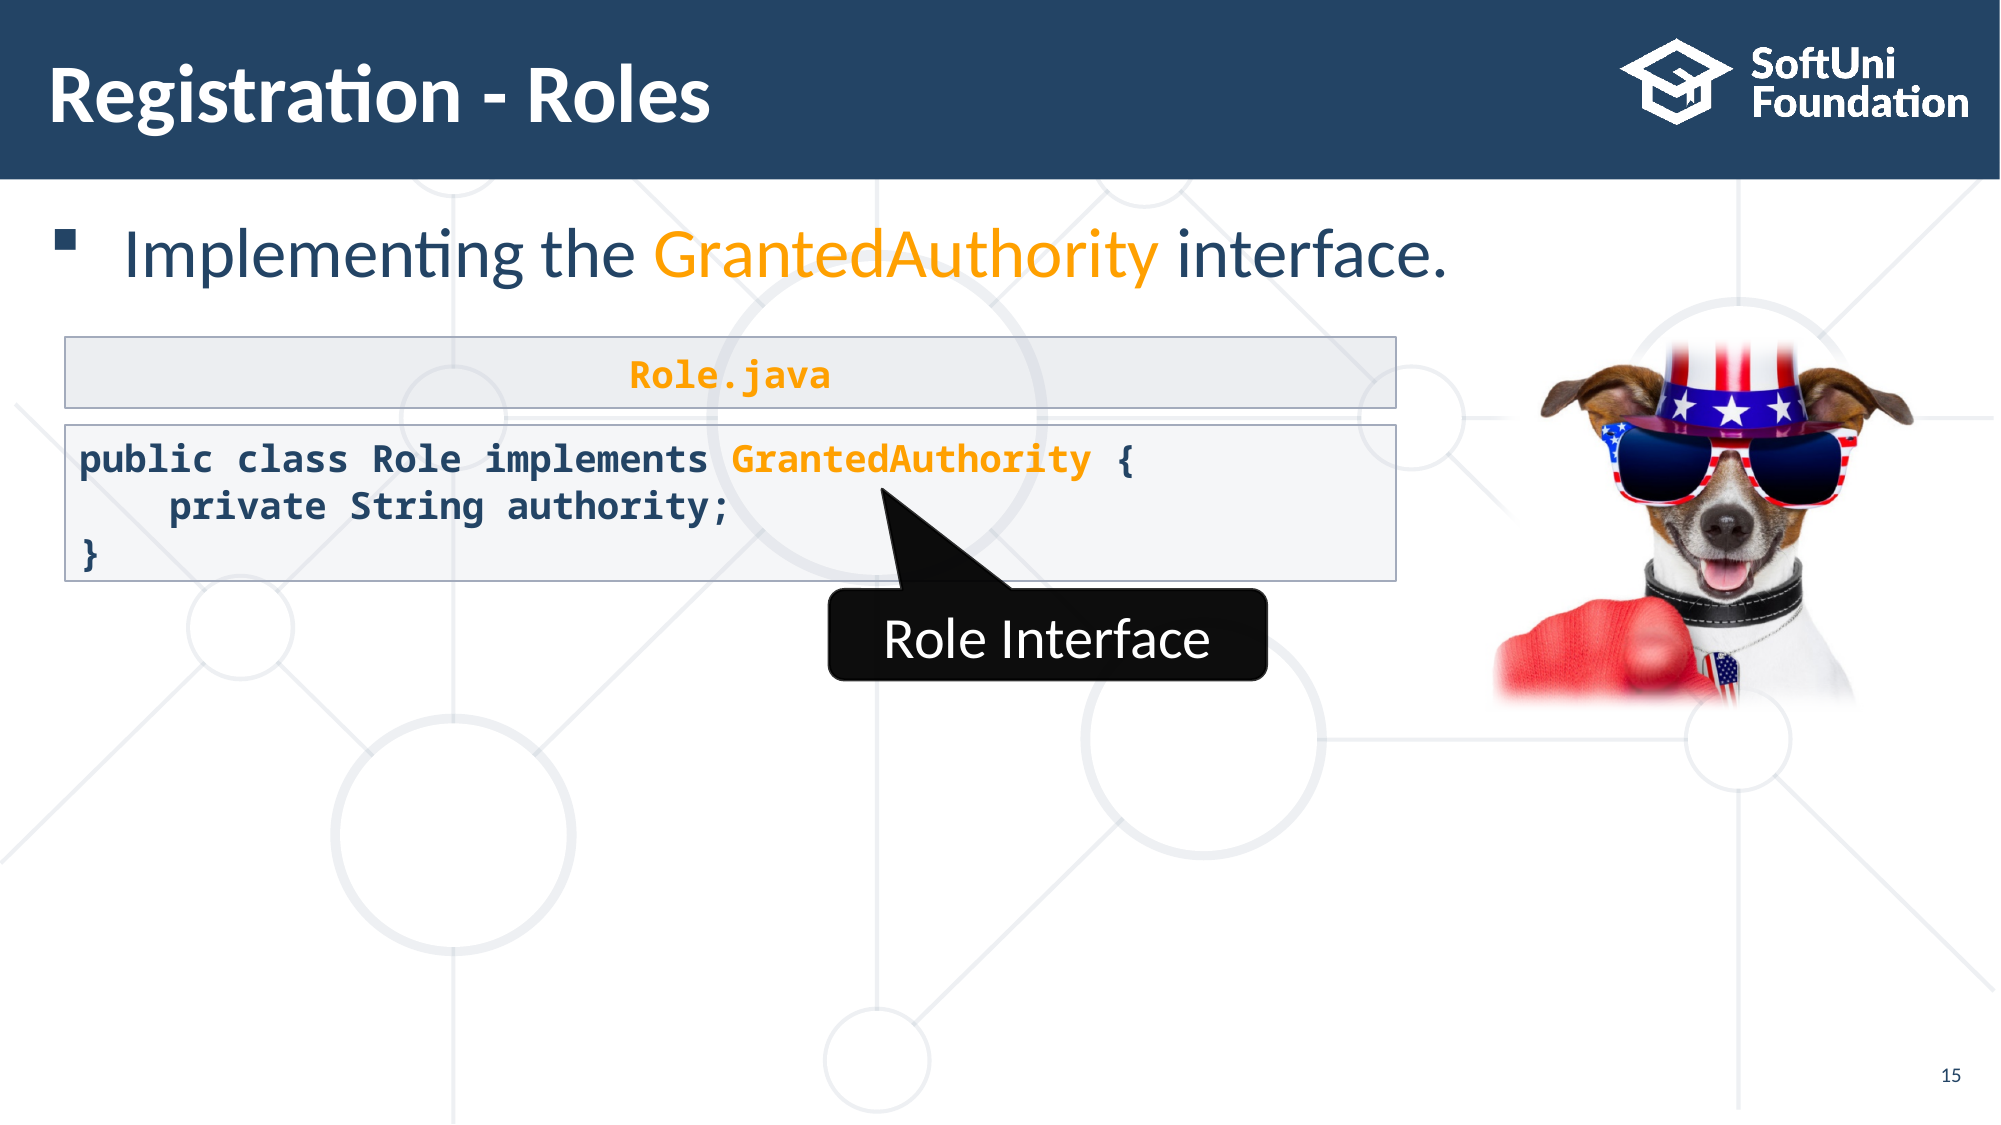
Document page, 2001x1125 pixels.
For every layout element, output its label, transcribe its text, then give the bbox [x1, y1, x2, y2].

text_box Implementing the GrantedAuthority interface. [31, 196, 1970, 1050]
text_box Role Interface [827, 487, 1269, 682]
text_box Registration - Roles [31, 16, 1591, 162]
text_box Role.java [64, 337, 1396, 409]
picture [1484, 337, 1934, 712]
text_box <number> [1897, 1049, 1968, 1100]
picture [1619, 38, 1968, 125]
text_box public class Role implements GrantedAuthority { private String authority; } [64, 424, 1396, 582]
